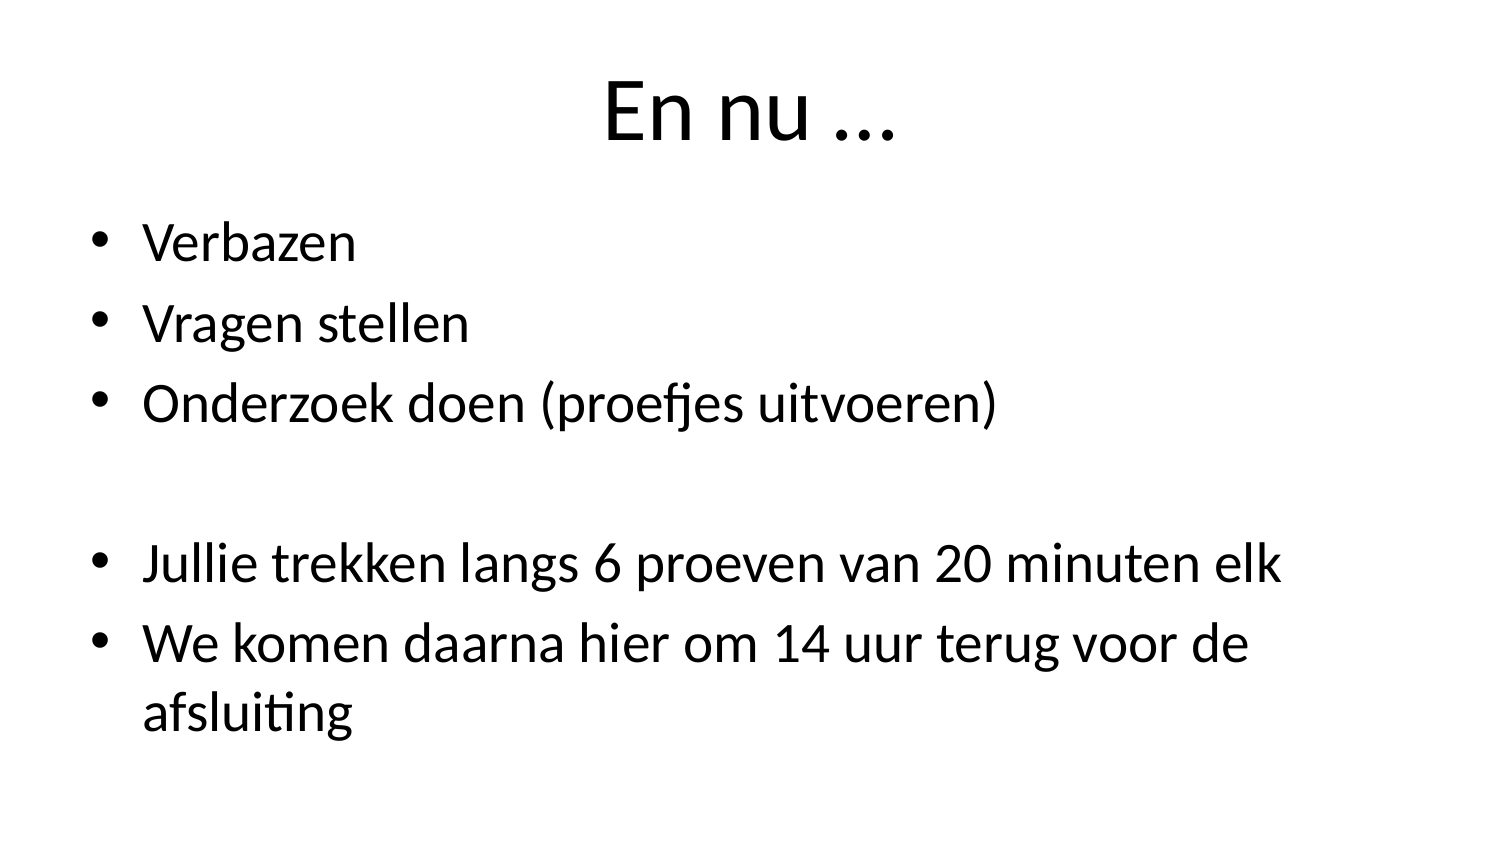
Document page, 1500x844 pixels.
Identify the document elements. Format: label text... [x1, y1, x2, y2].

title En nu … [75, 33, 1425, 175]
list Verbazen Vragen stellen Onderzoek doen (proefjes uitvoeren) Jullie trekken langs 6 proeven van 20 minuten elk We komen daarna hier om 14 uur terug voor de afsluiting [75, 196, 1425, 754]
